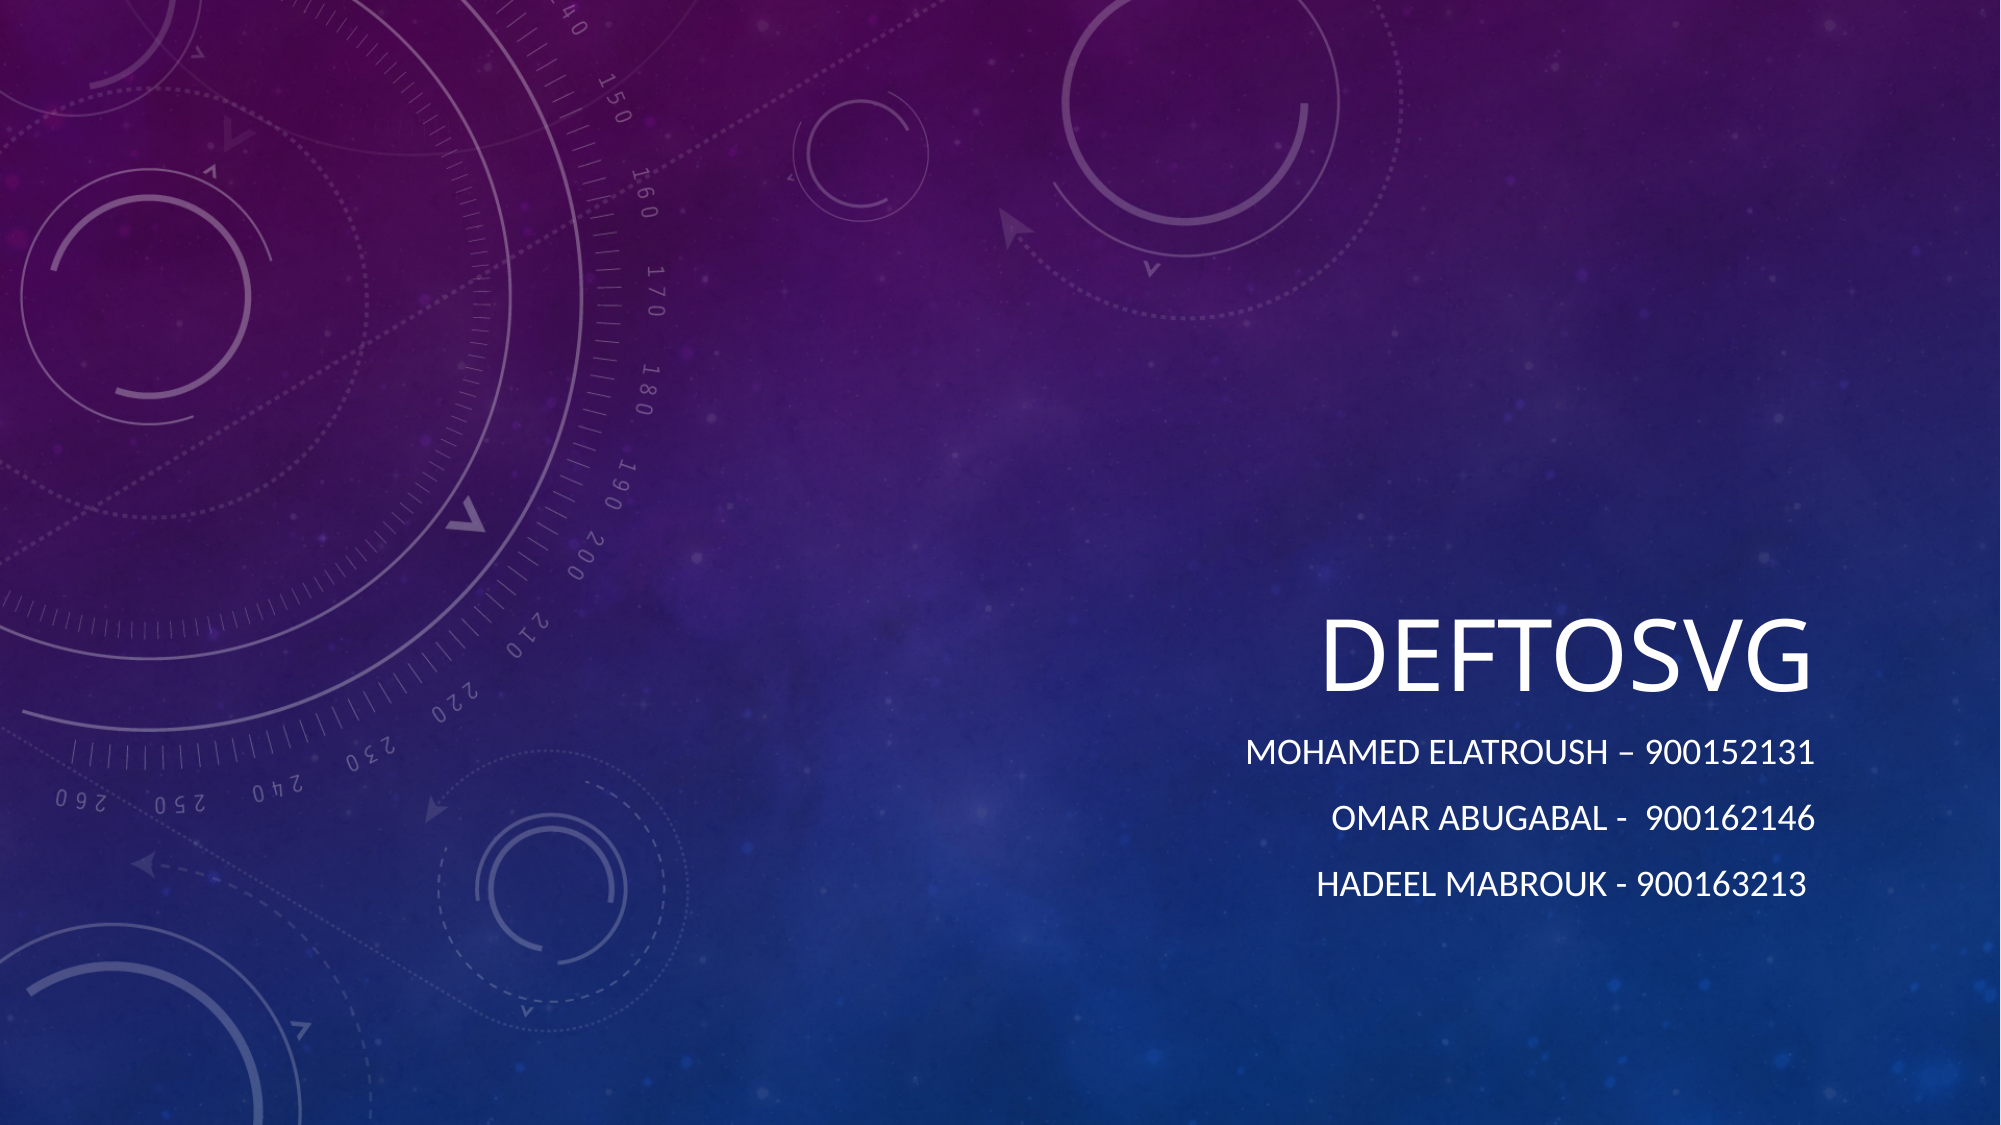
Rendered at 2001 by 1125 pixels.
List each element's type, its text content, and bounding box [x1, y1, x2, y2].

title DEFTOSVG [650, 322, 1831, 719]
picture [0, 0, 2001, 1125]
subtitle mOHAMED eLATROUSH – 900152131 oMAR ABUGABAL - 900162146 hADEEL mABROUK - 900163213 [650, 719, 1831, 950]
